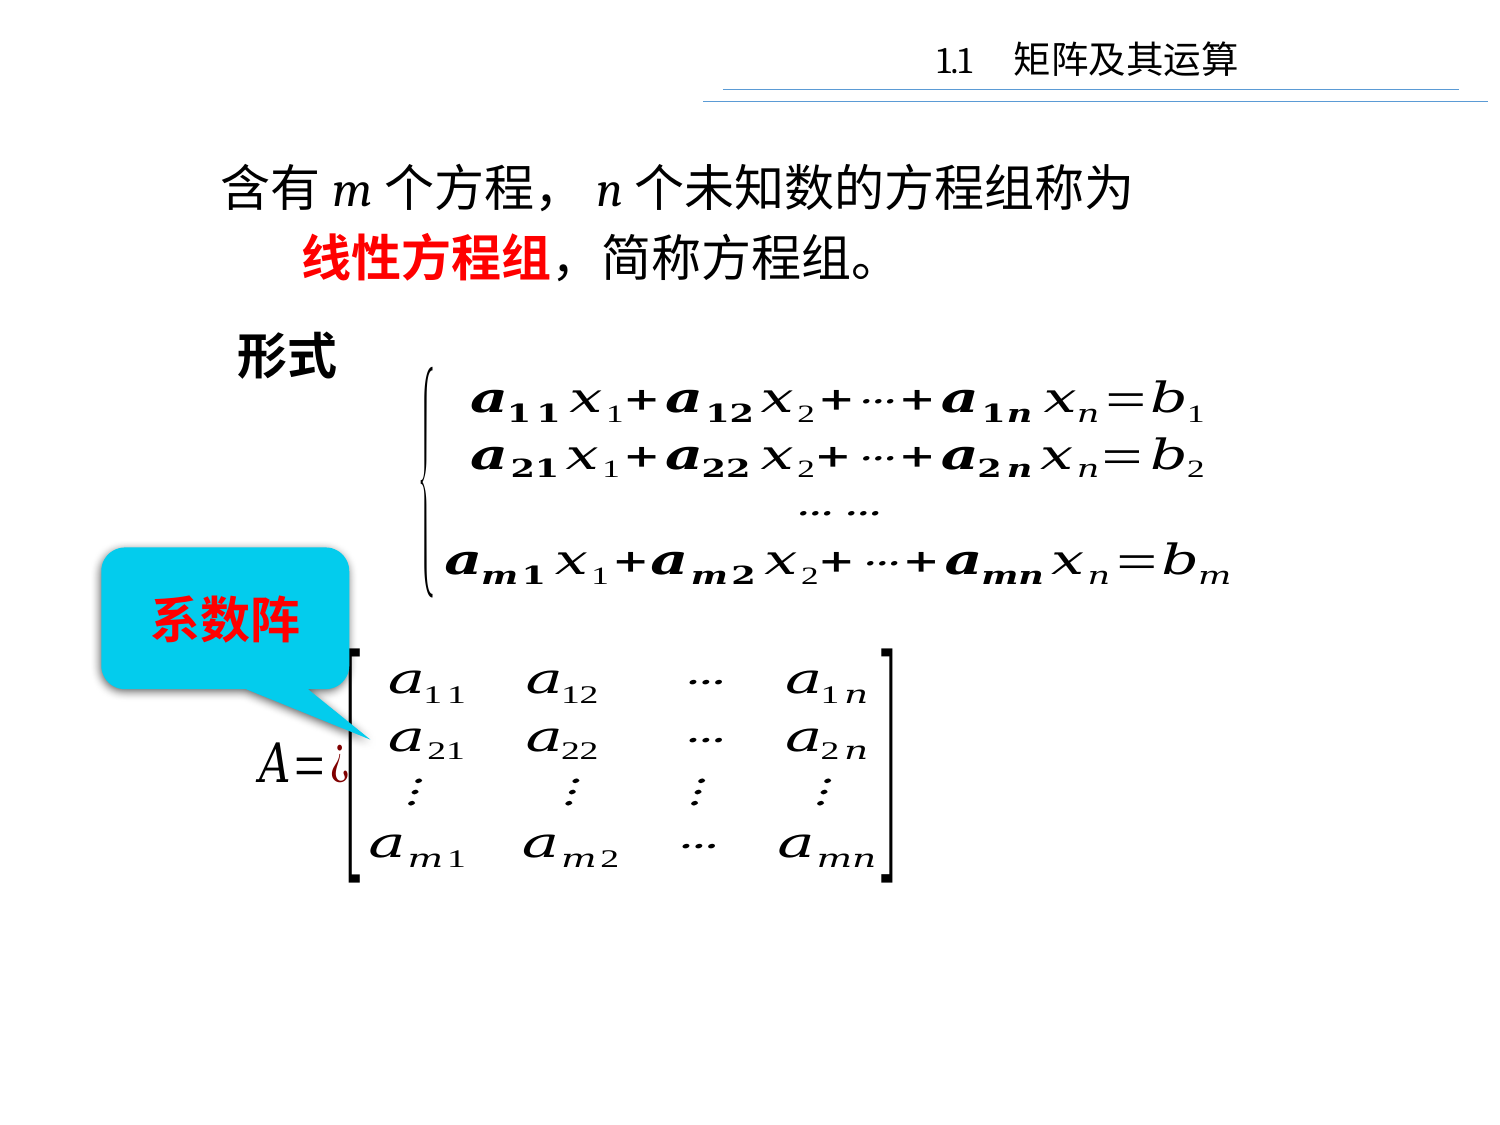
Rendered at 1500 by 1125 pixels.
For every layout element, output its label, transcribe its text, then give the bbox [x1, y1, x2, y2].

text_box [703, 28, 1489, 102]
text_box 系数阵 [101, 547, 371, 740]
